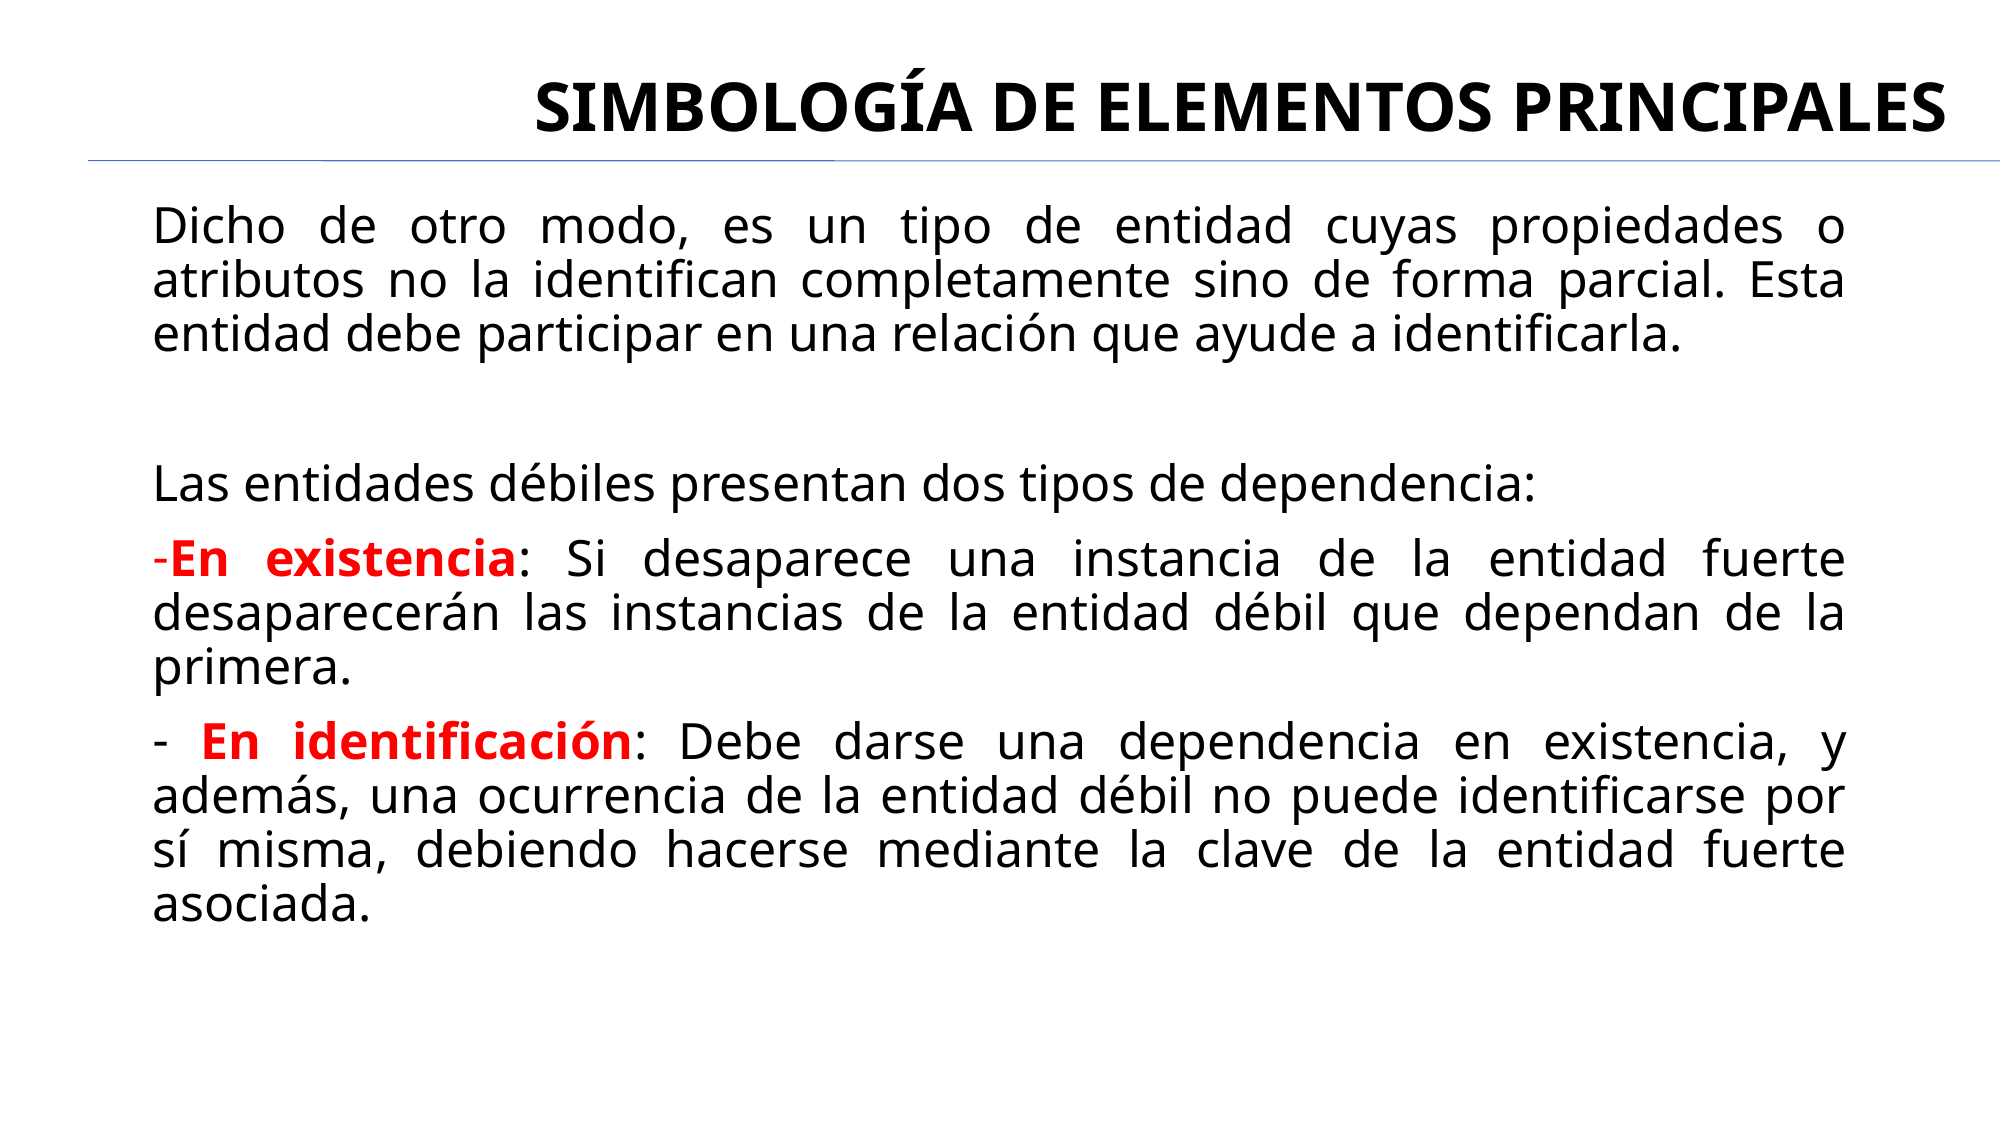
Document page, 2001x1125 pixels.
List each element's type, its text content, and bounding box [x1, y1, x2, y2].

title SIMBOLOGÍA DE ELEMENTOS PRINCIPALES [238, 57, 1965, 160]
list Dicho de otro modo, es un tipo de entidad cuyas propiedades o atributos no la identifican completamente sino de forma parcial. Esta entidad debe participar en una relación que ayude a identificarla. Las entidades débiles presentan dos tipos de dependencia: En existencia: Si desaparece una instancia de la entidad fuerte desaparecerán las instancias de la entidad débil que dependan de la primera. En identificación: Debe darse una dependencia en existencia, y además, una ocurrencia de la entidad débil no puede identificarse por sí misma, debiendo hacerse mediante la clave de la entidad fuerte asociada. [137, 193, 1863, 1053]
